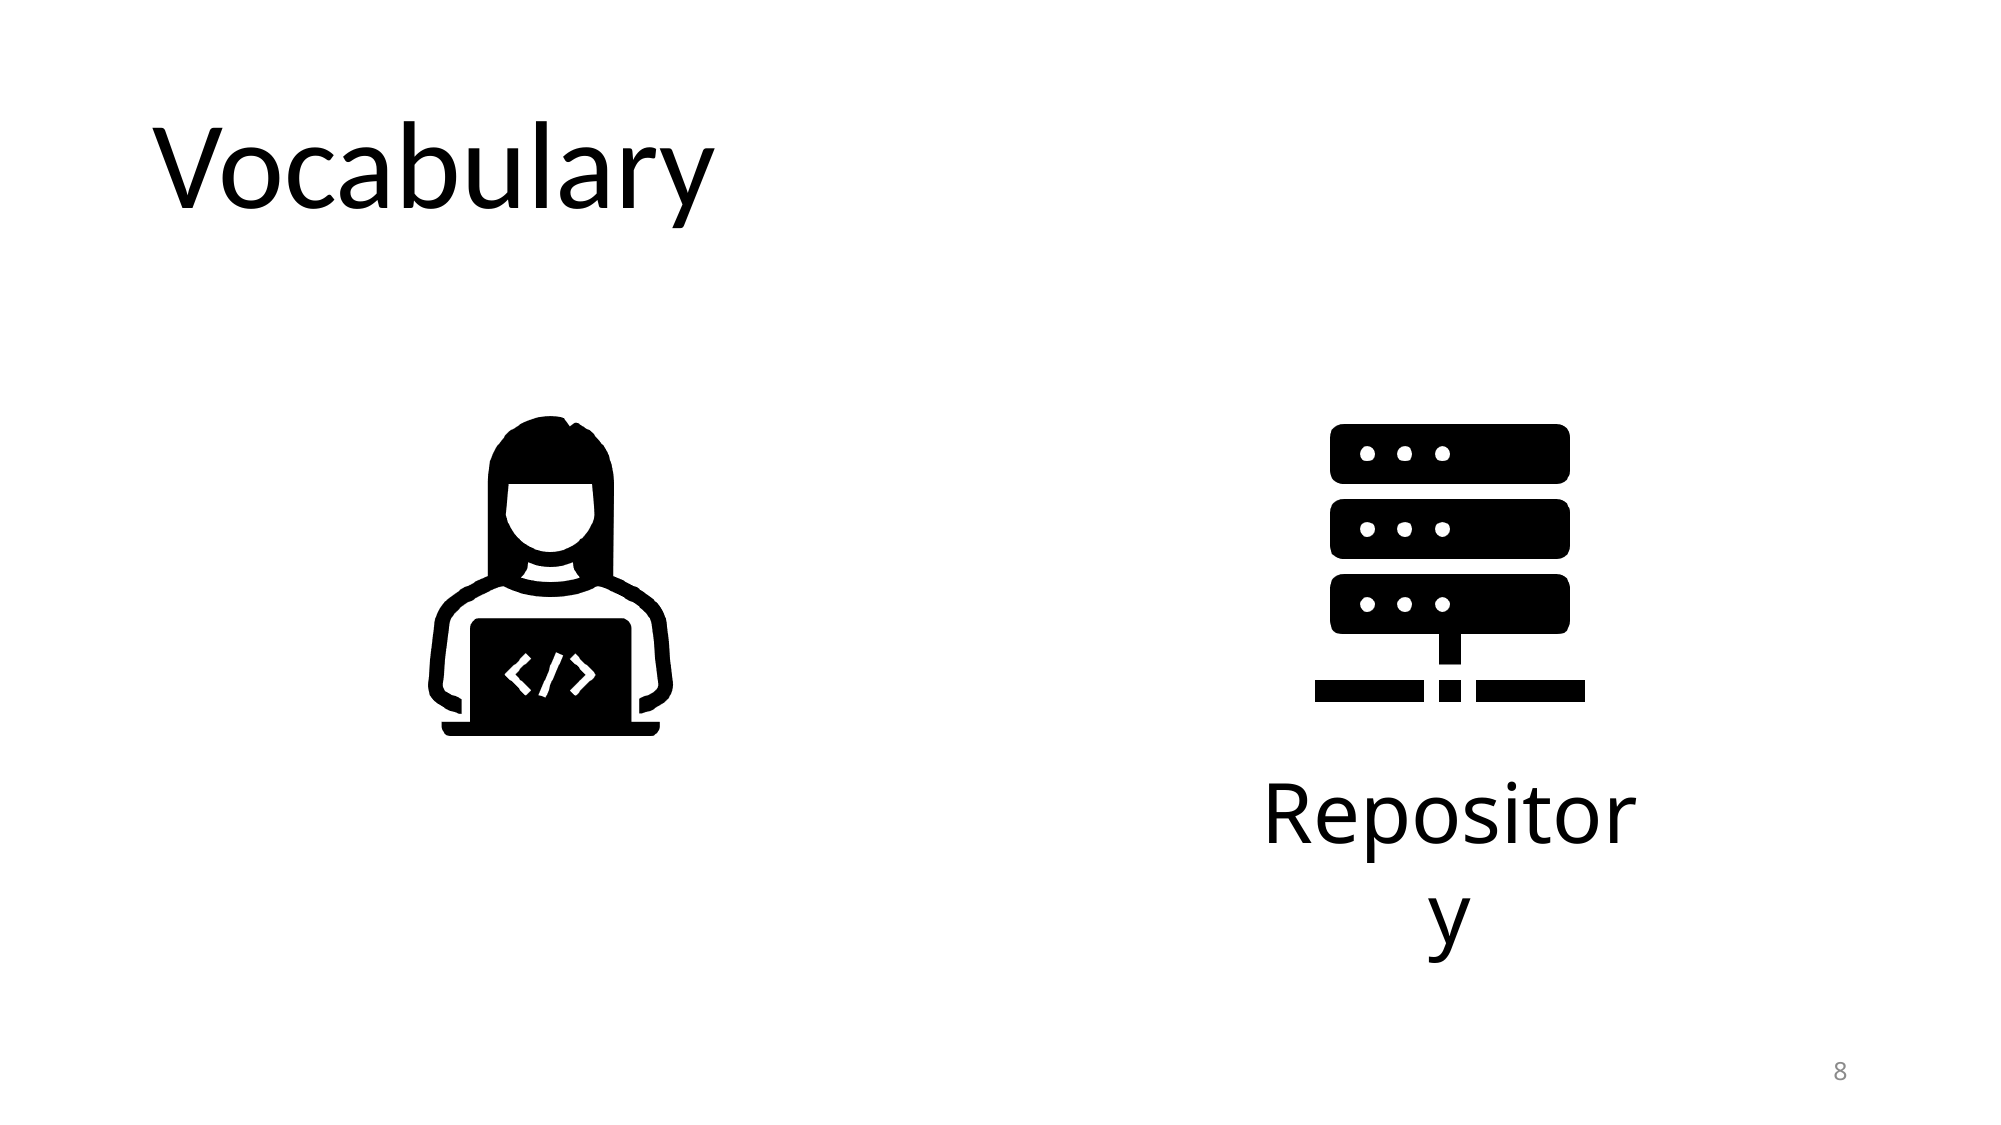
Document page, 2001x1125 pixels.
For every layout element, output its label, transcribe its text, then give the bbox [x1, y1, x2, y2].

slide_number 8 [1412, 1042, 1863, 1103]
picture [370, 382, 731, 743]
text_box Repository [1234, 752, 1666, 968]
title Vocabulary [137, 59, 1863, 278]
picture [1269, 382, 1630, 743]
